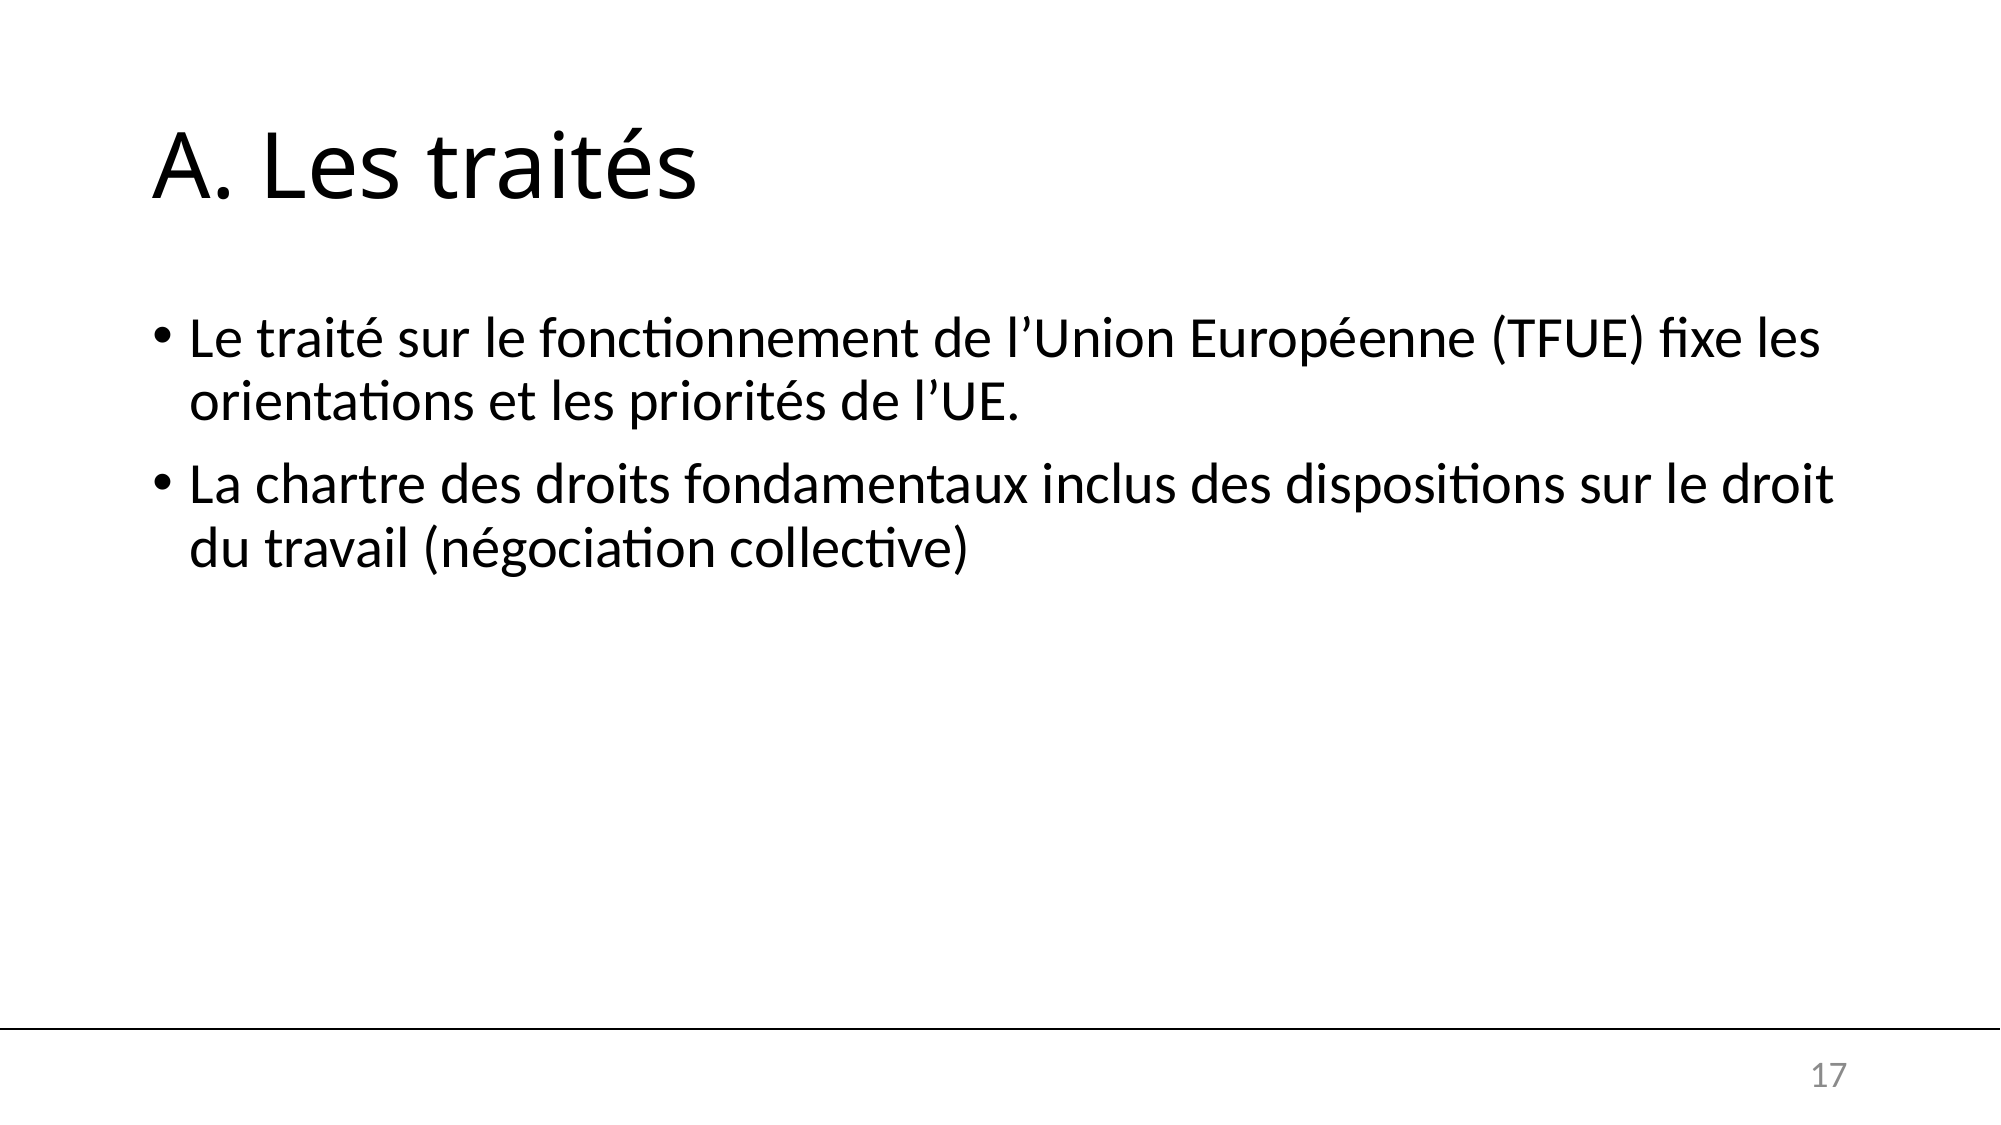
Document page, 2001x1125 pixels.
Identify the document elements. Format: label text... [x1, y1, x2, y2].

slide_number 17 [1412, 1042, 1863, 1103]
title A. Les traités [137, 59, 1863, 278]
list Le traité sur le fonctionnement de l’Union Européenne (TFUE) fixe les orientations et les priorités de l’UE. La chartre des droits fondamentaux inclus des dispositions sur le droit du travail (négociation collective) [137, 299, 1863, 1014]
